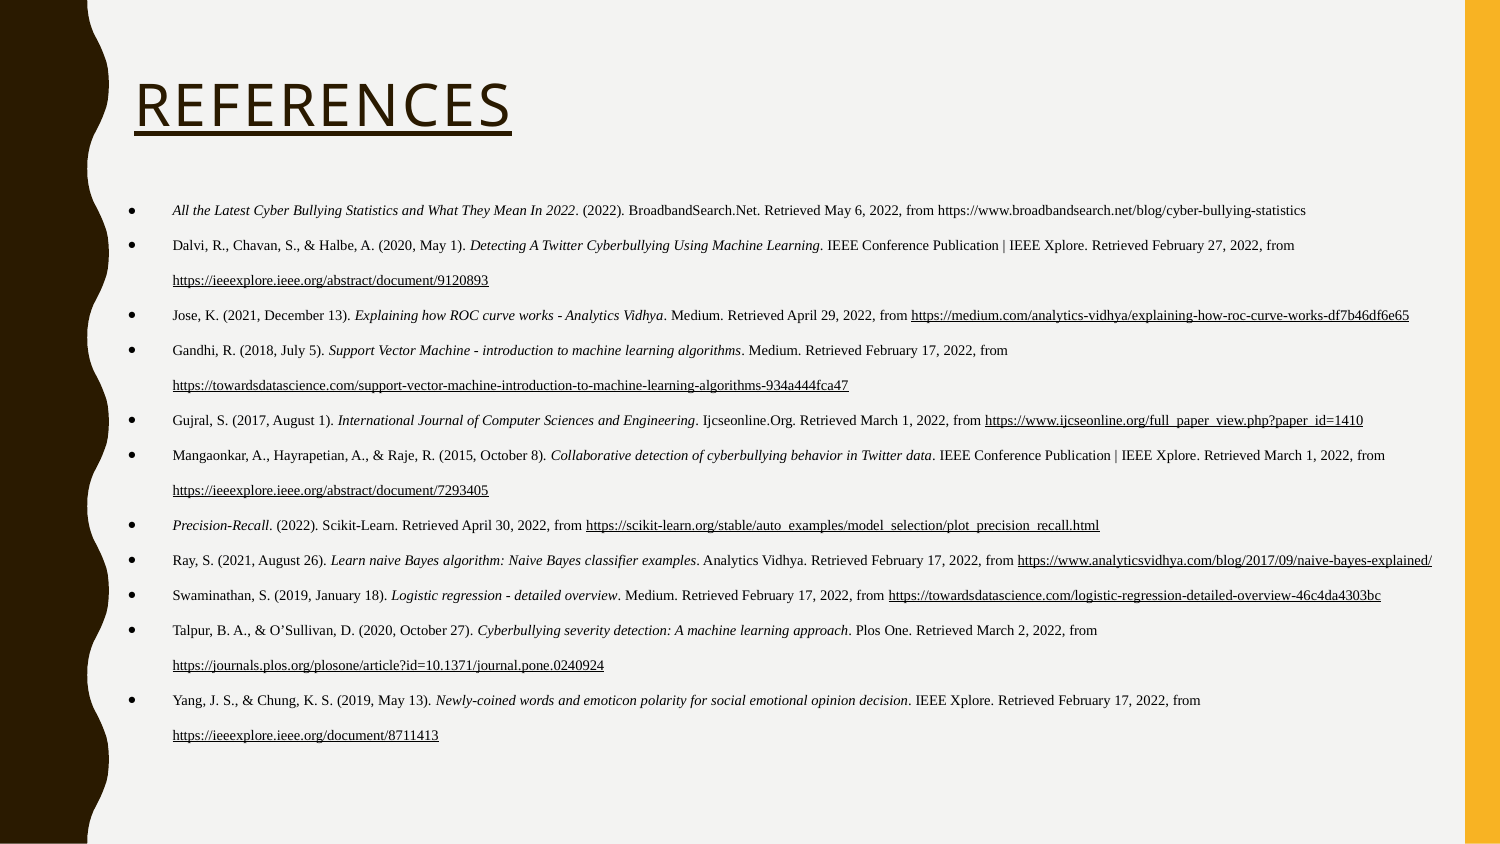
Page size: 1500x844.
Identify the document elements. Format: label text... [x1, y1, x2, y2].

list All the Latest Cyber Bullying Statistics and What They Mean In 2022. (2022). BroadbandSearch.Net. Retrieved May 6, 2022, from https://www.broadbandsearch.net/blog/cyber-bullying-statistics Dalvi, R., Chavan, S., & Halbe, A. (2020, May 1). Detecting A Twitter Cyberbullying Using Machine Learning. IEEE Conference Publication | IEEE Xplore. Retrieved February 27, 2022, from https://ieeexplore.ieee.org/abstract/document/9120893 Jose, K. (2021, December 13). Explaining how ROC curve works - Analytics Vidhya. Medium. Retrieved April 29, 2022, from https://medium.com/analytics-vidhya/explaining-how-roc-curve-works-df7b46df6e65 Gandhi, R. (2018, July 5). Support Vector Machine - introduction to machine learning algorithms. Medium. Retrieved February 17, 2022, from https://towardsdatascience.com/support-vector-machine-introduction-to-machine-learning-algorithms-934a444fca47 Gujral, S. (2017, August 1). International Journal of Computer Sciences and Engineering. Ijcseonline.Org. Retrieved March 1, 2022, from https://www.ijcseonline.org/full_paper_view.php?paper_id=1410 Mangaonkar, A., Hayrapetian, A., & Raje, R. (2015, October 8). Collaborative detection of cyberbullying behavior in Twitter data. IEEE Conference Publication | IEEE Xplore. Retrieved March 1, 2022, from https://ieeexplore.ieee.org/abstract/document/7293405 Precision-Recall. (2022). Scikit-Learn. Retrieved April 30, 2022, from https://scikit-learn.org/stable/auto_examples/model_selection/plot_precision_recall.html Ray, S. (2021, August 26). Learn naive Bayes algorithm: Naive Bayes classifier examples. Analytics Vidhya. Retrieved February 17, 2022, from https://www.analyticsvidhya.com/blog/2017/09/naive-bayes-explained/ Swaminathan, S. (2019, January 18). Logistic regression - detailed overview. Medium. Retrieved February 17, 2022, from https://towardsdatascience.com/logistic-regression-detailed-overview-46c4da4303bc Talpur, B. A., & O’Sullivan, D. (2020, October 27). Cyberbullying severity detection: A machine learning approach. Plos One. Retrieved March 2, 2022, from https://journals.plos.org/plosone/article?id=10.1371/journal.pone.0240924 Yang, J. S., & Chung, K. S. (2019, May 13). Newly-coined words and emoticon polarity for social emotional opinion decision. IEEE Xplore. Retrieved February 17, 2022, from https://ieeexplore.ieee.org/document/8711413 [82, 168, 1467, 783]
title References [119, 60, 1500, 155]
